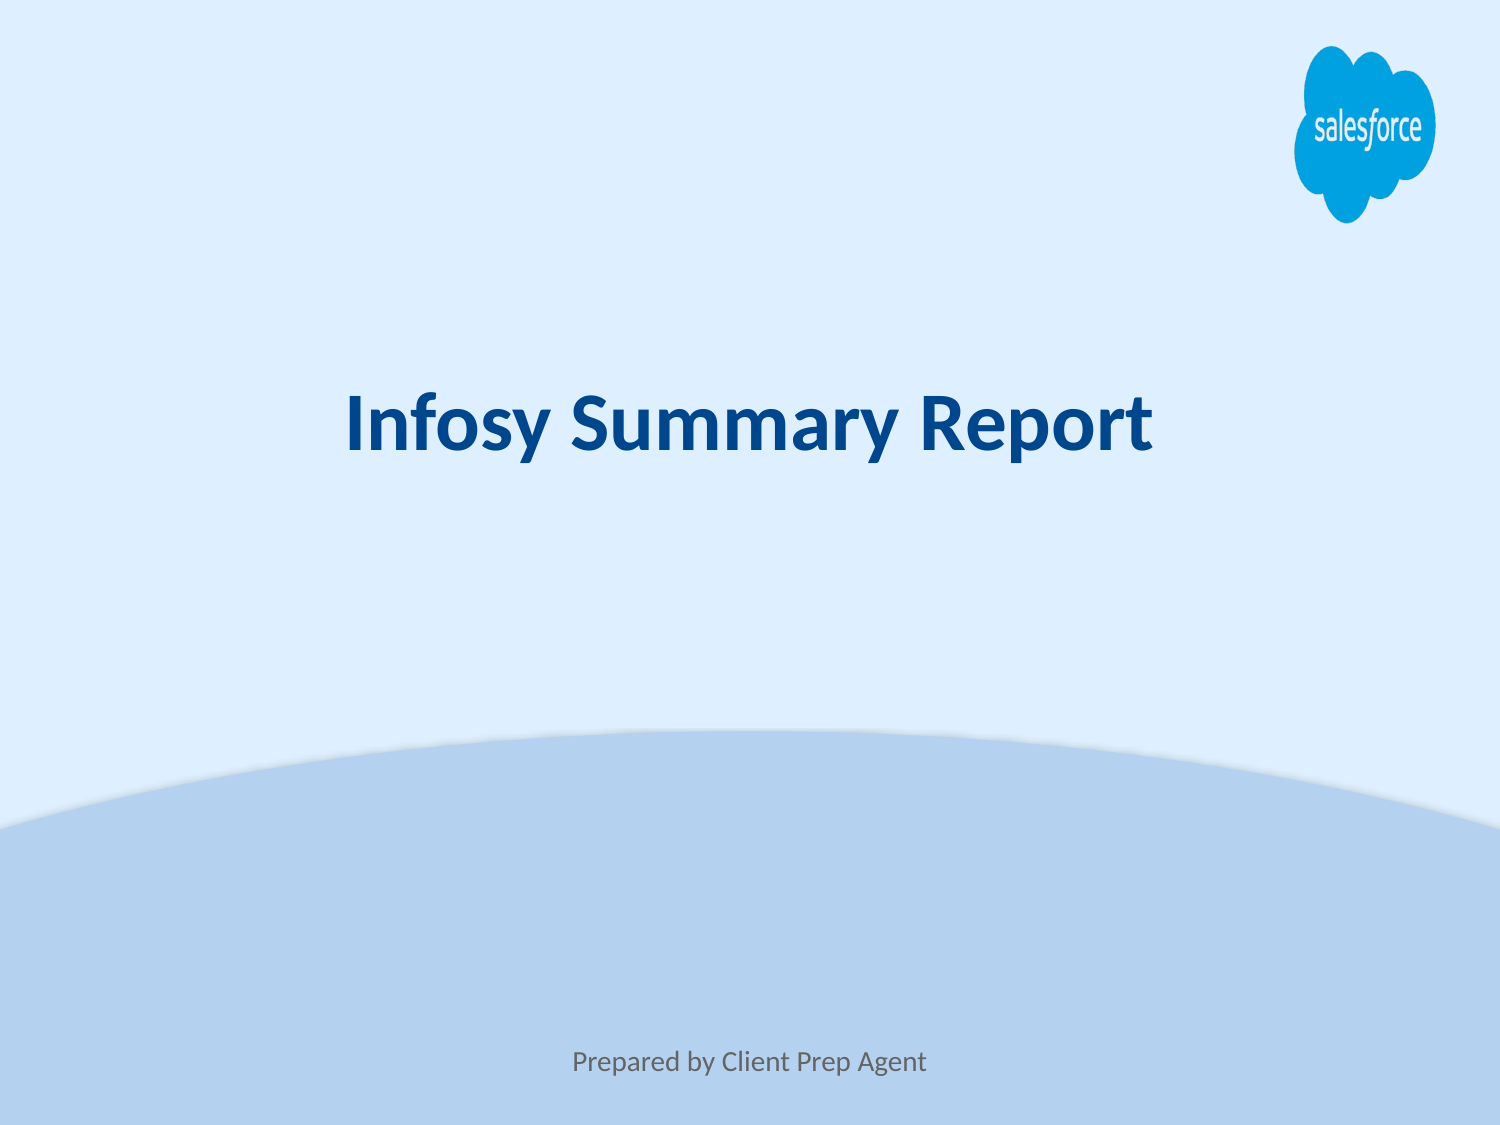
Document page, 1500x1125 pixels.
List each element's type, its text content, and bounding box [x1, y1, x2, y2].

text_box Infosy Summary Report [149, 360, 1350, 475]
picture [1274, 44, 1456, 226]
text_box [0, 730, 1500, 1125]
text_box [0, 0, 1500, 825]
text_box Prepared by Client Prep Agent [557, 1034, 943, 1085]
